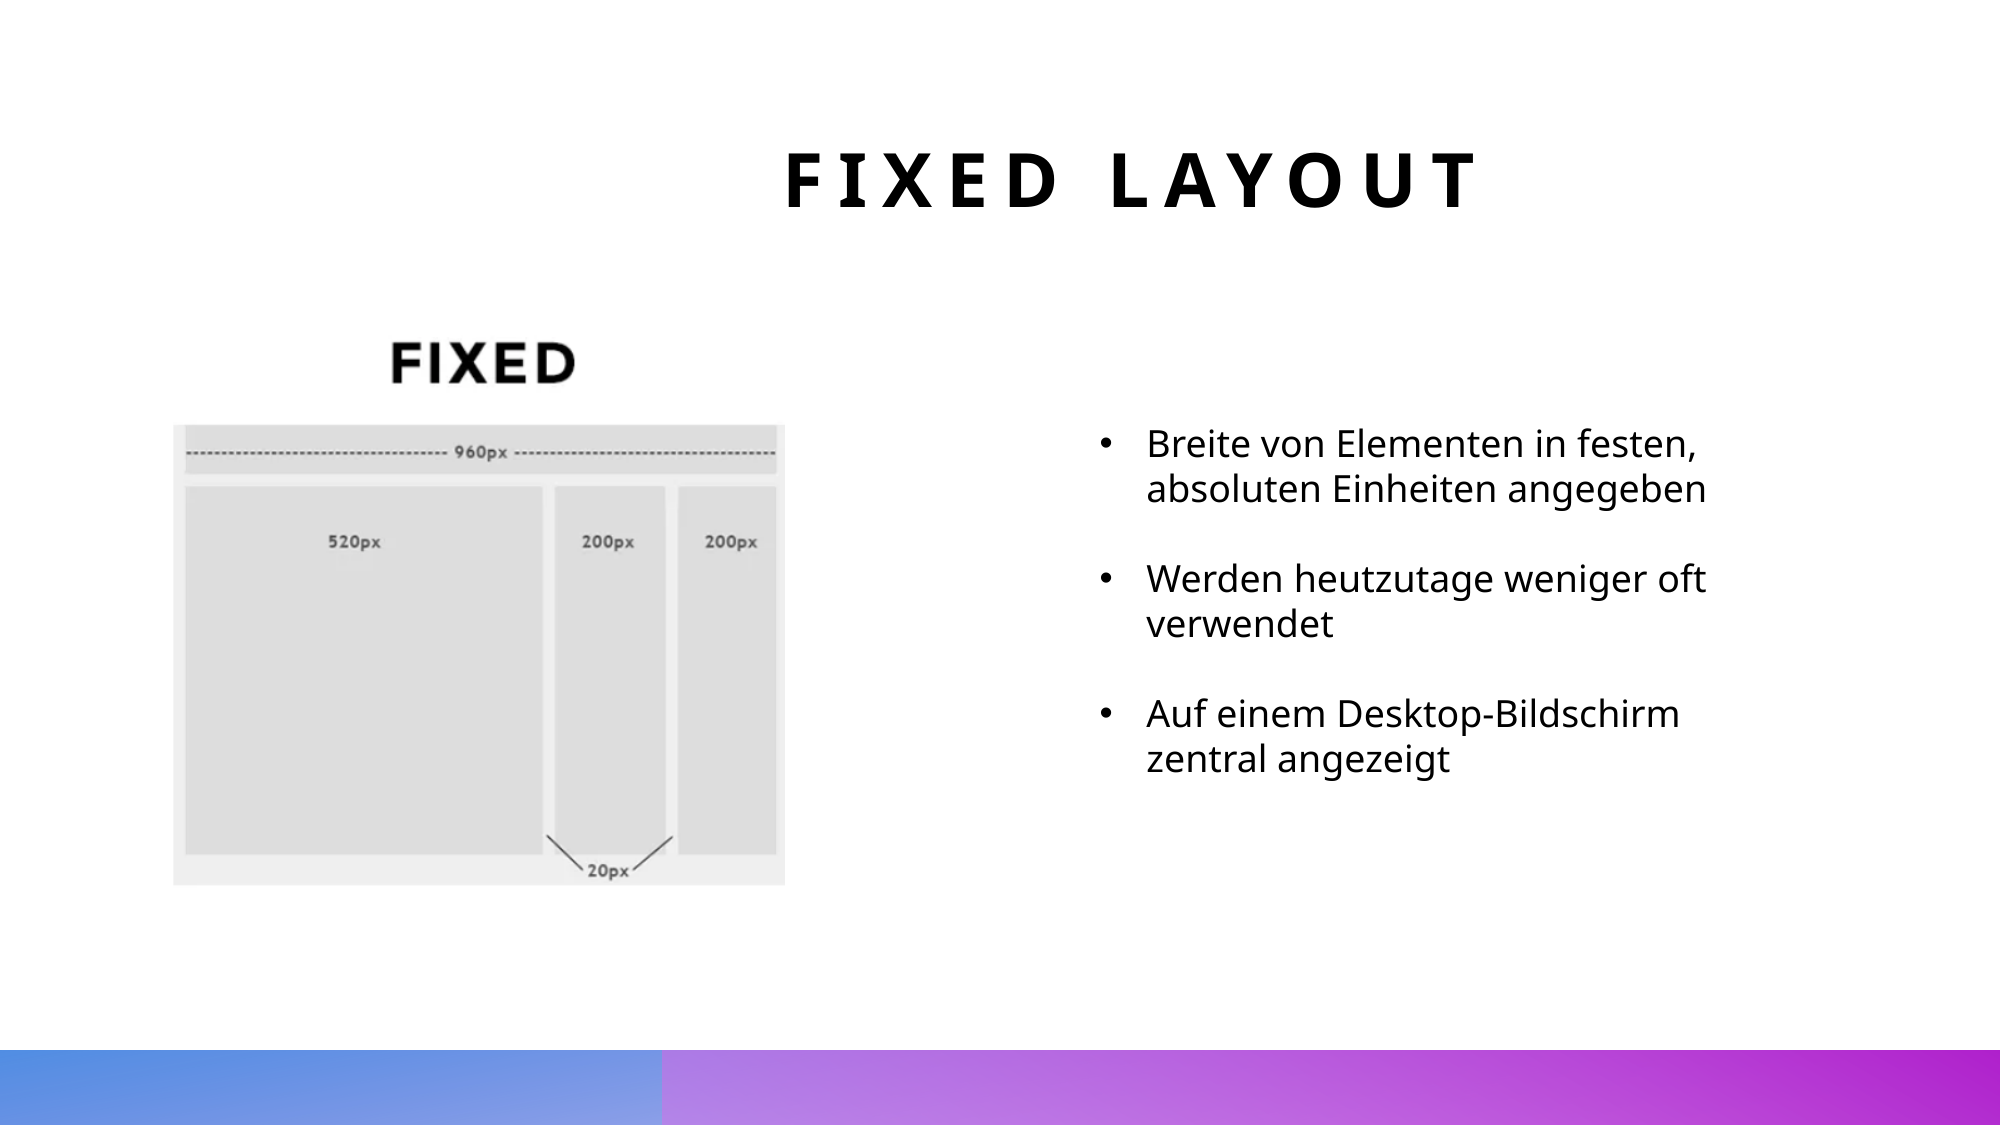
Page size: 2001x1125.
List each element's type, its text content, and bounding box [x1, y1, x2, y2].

picture [171, 316, 785, 888]
title Fixed layout [289, 19, 1970, 223]
text_box Breite von Elementen in festen, absoluten Einheiten angegeben Werden heutzutage weniger oft verwendet Auf einem Desktop-Bildschirm zentral angezeigt [1084, 412, 1758, 788]
